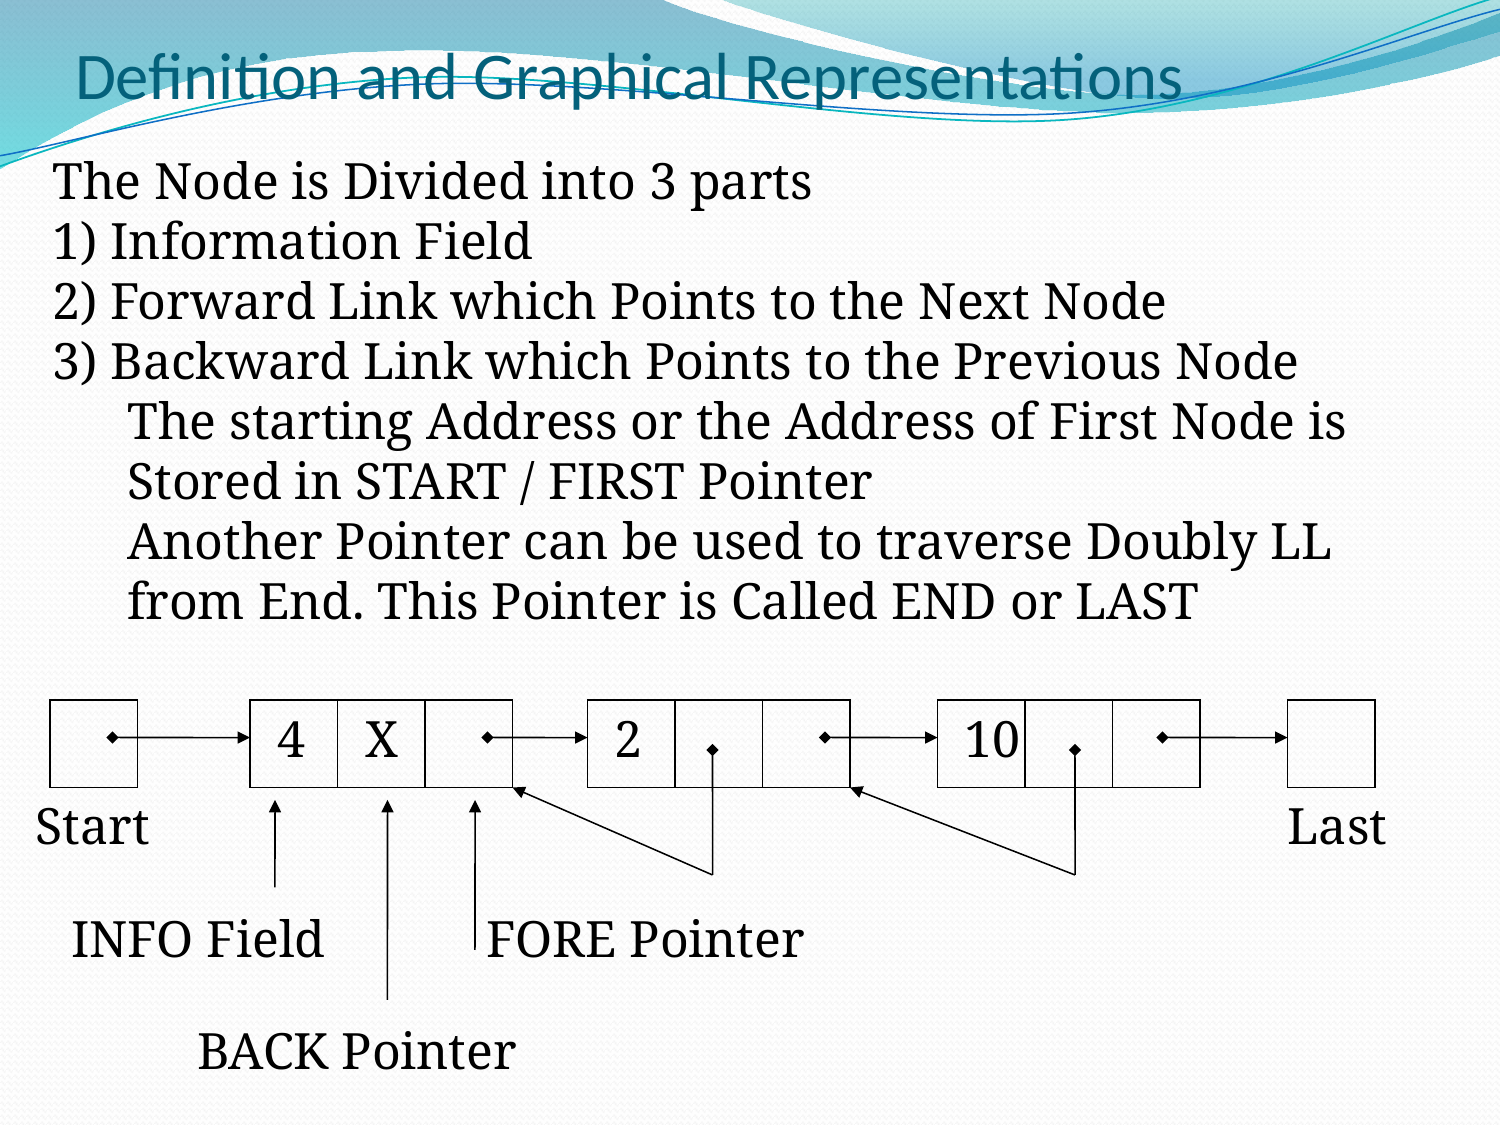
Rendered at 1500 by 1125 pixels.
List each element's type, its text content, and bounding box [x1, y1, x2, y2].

text_box [106, 731, 243, 744]
text_box [512, 786, 713, 876]
text_box [513, 731, 581, 744]
text_box [381, 799, 394, 1000]
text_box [249, 699, 426, 788]
text_box INFO Field [56, 899, 341, 975]
text_box [1200, 731, 1287, 744]
text_box [849, 786, 1076, 876]
text_box BACK Pointer [182, 1012, 532, 1088]
text_box [1113, 699, 1200, 788]
text_box [268, 799, 282, 888]
text_box The Node is Divided into 3 parts 1) Information Field 2) Forward Link which Points to the Next Node 3) Backward Link which Points to the Previous Node The starting Address or the Address of First Node is Stored in START / FIRST Pointer Another Pointer can be used to traverse Doubly LL from End. This Pointer is Called END or LAST [37, 149, 1450, 630]
text_box [426, 699, 513, 788]
text_box Last [1272, 787, 1402, 863]
text_box Start [21, 787, 165, 863]
text_box [763, 699, 850, 788]
text_box [1287, 699, 1375, 787]
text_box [937, 699, 1113, 788]
text_box [468, 799, 482, 899]
text_box [850, 731, 931, 744]
text_box [49, 699, 138, 787]
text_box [587, 699, 763, 788]
text_box FORE Pointer [471, 899, 820, 975]
title Definition and Graphical Representations [75, 0, 1425, 113]
